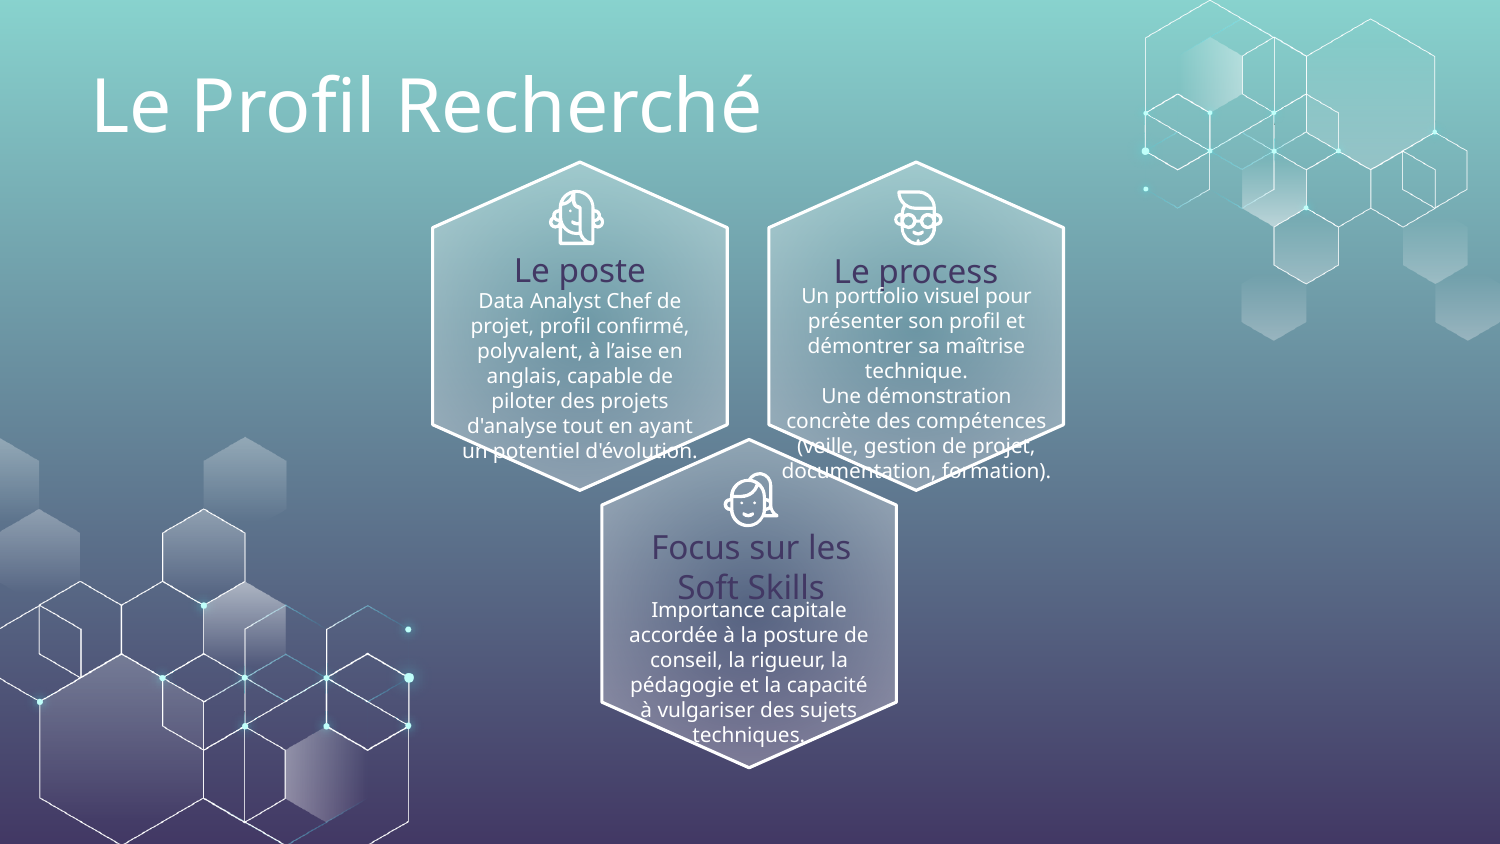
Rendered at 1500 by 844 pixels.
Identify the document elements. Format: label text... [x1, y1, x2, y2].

title Focus sur les Soft Skills [622, 526, 881, 586]
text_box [893, 190, 943, 246]
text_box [548, 189, 605, 246]
text_box Importance capitale accordée à la posture de conseil, la rigueur, la pédagogie et la capacité à vulgariser des sujets techniques. [607, 586, 891, 759]
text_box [723, 471, 780, 528]
title Le process [787, 210, 1045, 296]
title Le Profil Recherché [75, 52, 1425, 163]
picture [1122, 0, 1500, 341]
text_box Un portfolio visuel pour présenter son profil et démontrer sa maîtrise technique. Une démonstration concrète des compétences (veille, gestion de projet, documentation, formation). [766, 296, 1067, 469]
subtitle Data Analyst Chef de projet, profil confirmé, polyvalent, à l’aise en anglais, capable de piloter des projets d'analyse tout en ayant un potentiel d'évolution. [438, 289, 722, 462]
picture [0, 436, 438, 844]
title Le poste [451, 209, 709, 305]
